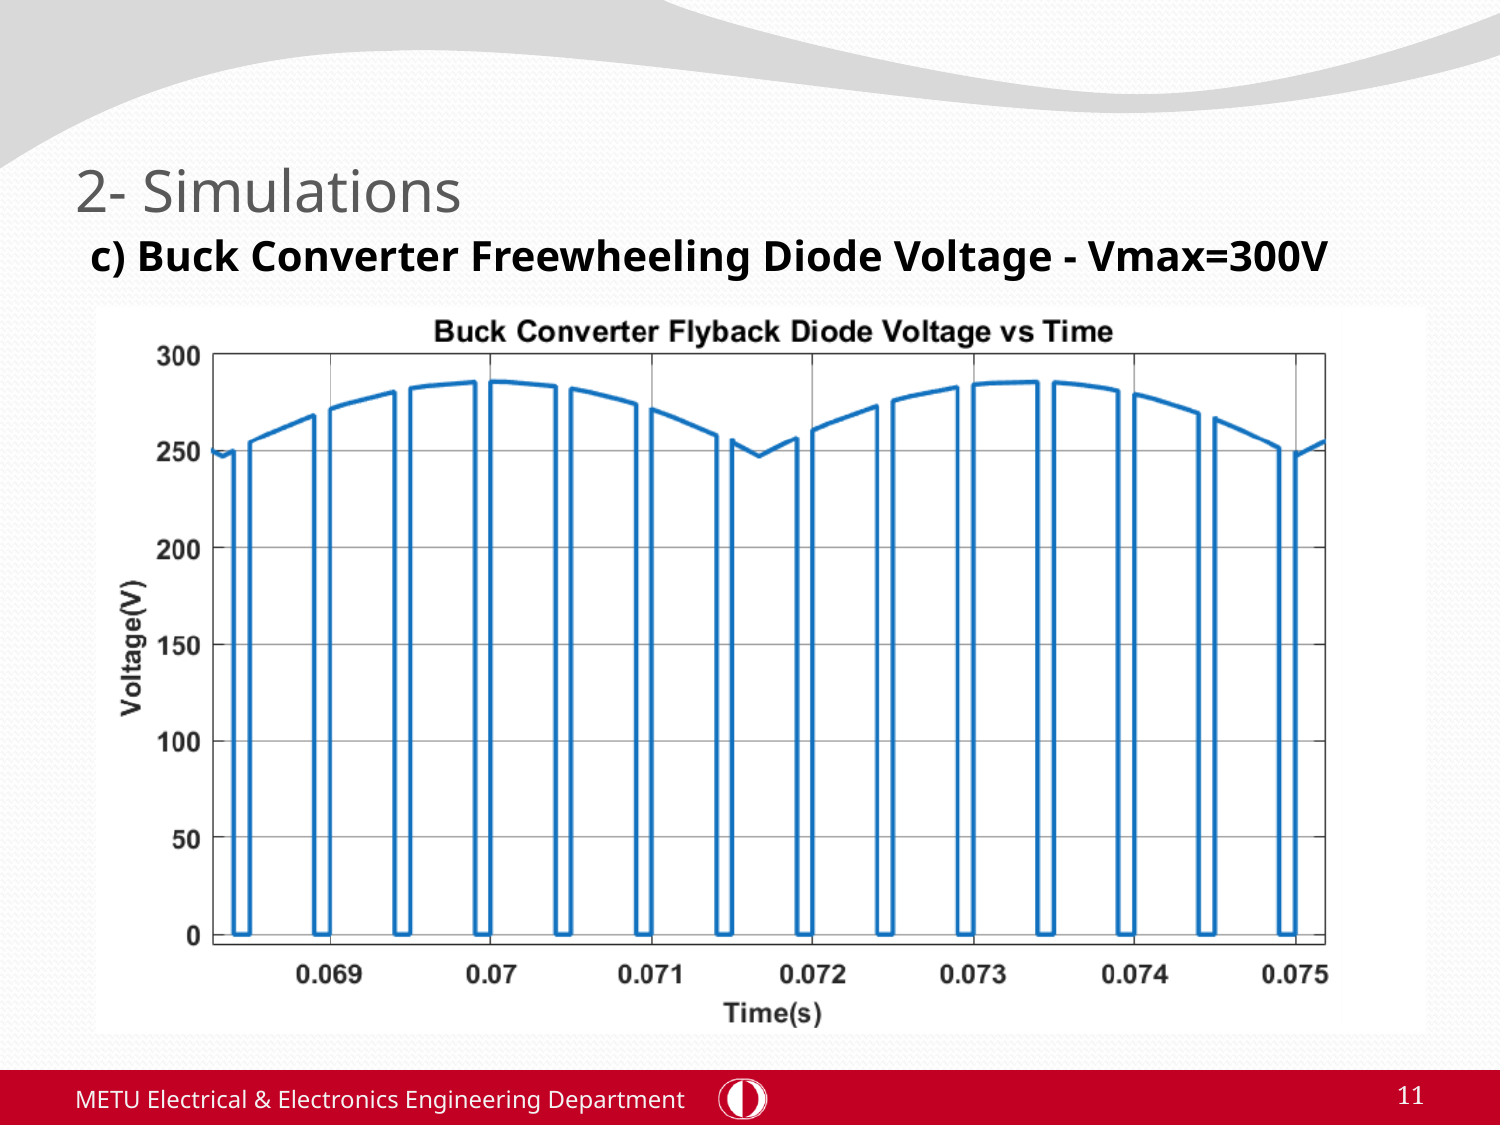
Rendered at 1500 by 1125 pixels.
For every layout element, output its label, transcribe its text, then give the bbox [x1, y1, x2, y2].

text_box c) Buck Converter Freewheeling Diode Voltage - Vmax=300V [75, 222, 1404, 288]
slide_number METU Electrical & Electronics Engineering Department [75, 1070, 732, 1114]
title 2- Simulations [75, 55, 1425, 224]
picture [95, 307, 1426, 1034]
picture [713, 1078, 781, 1122]
list [75, 234, 1425, 1053]
slide_number 11 [1330, 1070, 1425, 1114]
